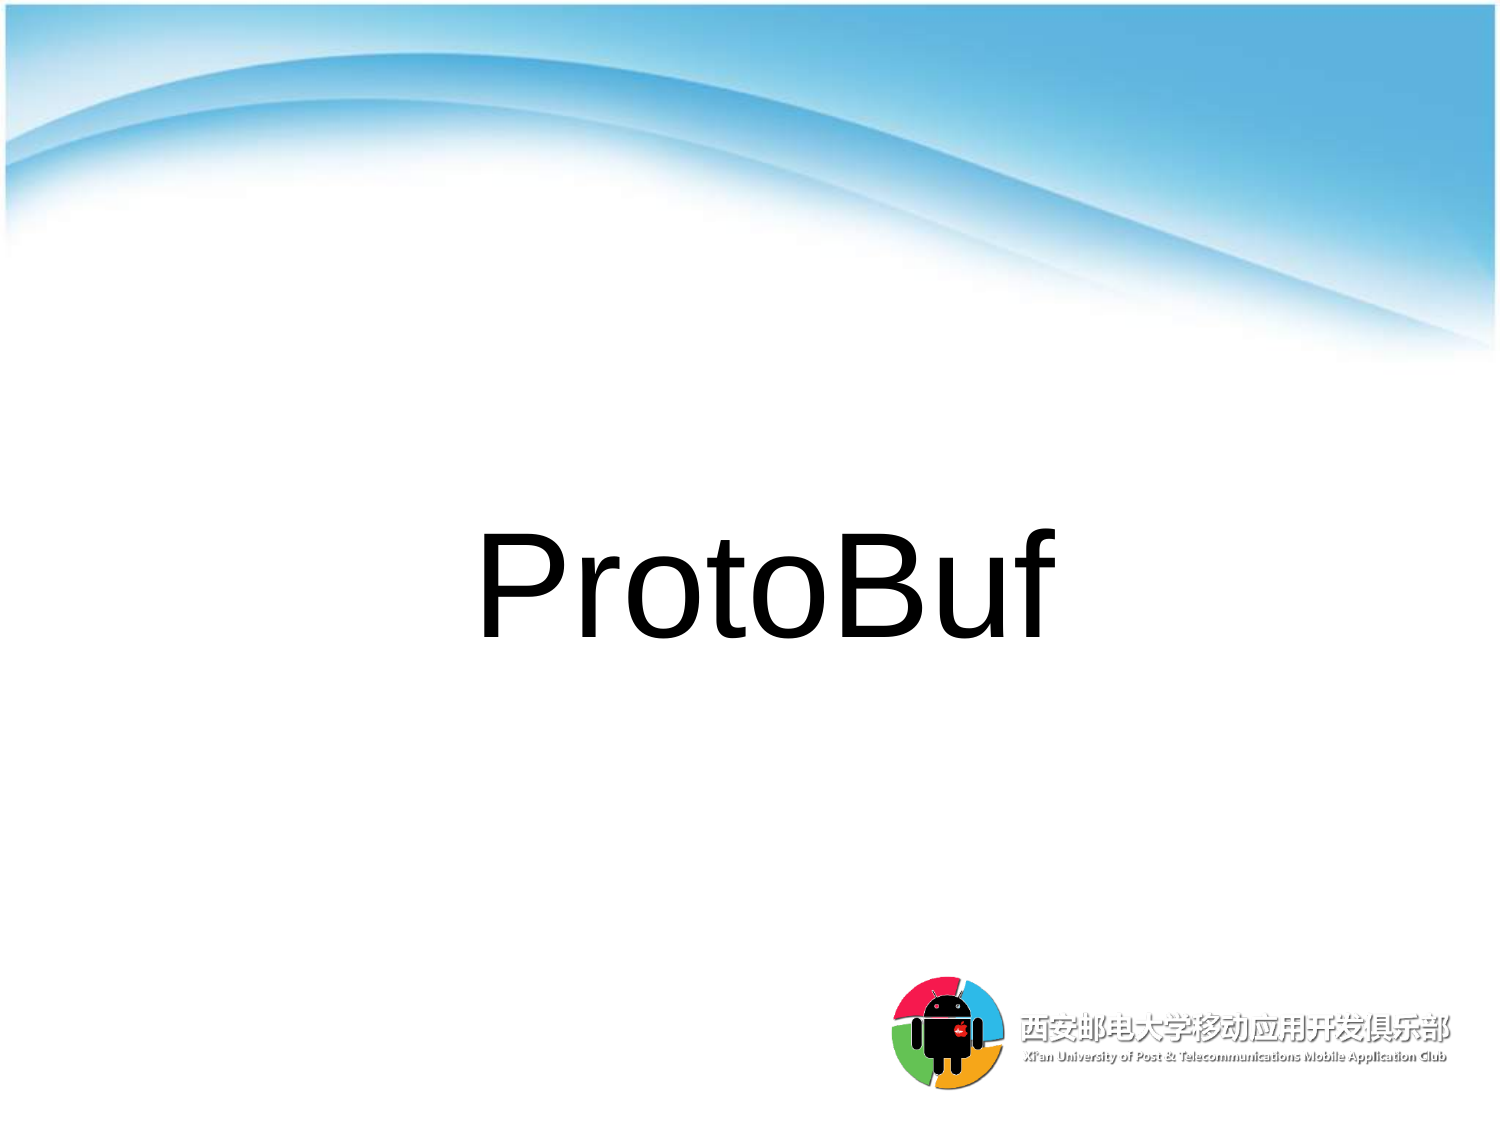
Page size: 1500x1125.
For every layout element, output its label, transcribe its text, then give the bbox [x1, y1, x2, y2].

text_box ProtoBuf [457, 479, 1072, 675]
picture [0, 0, 1500, 1125]
